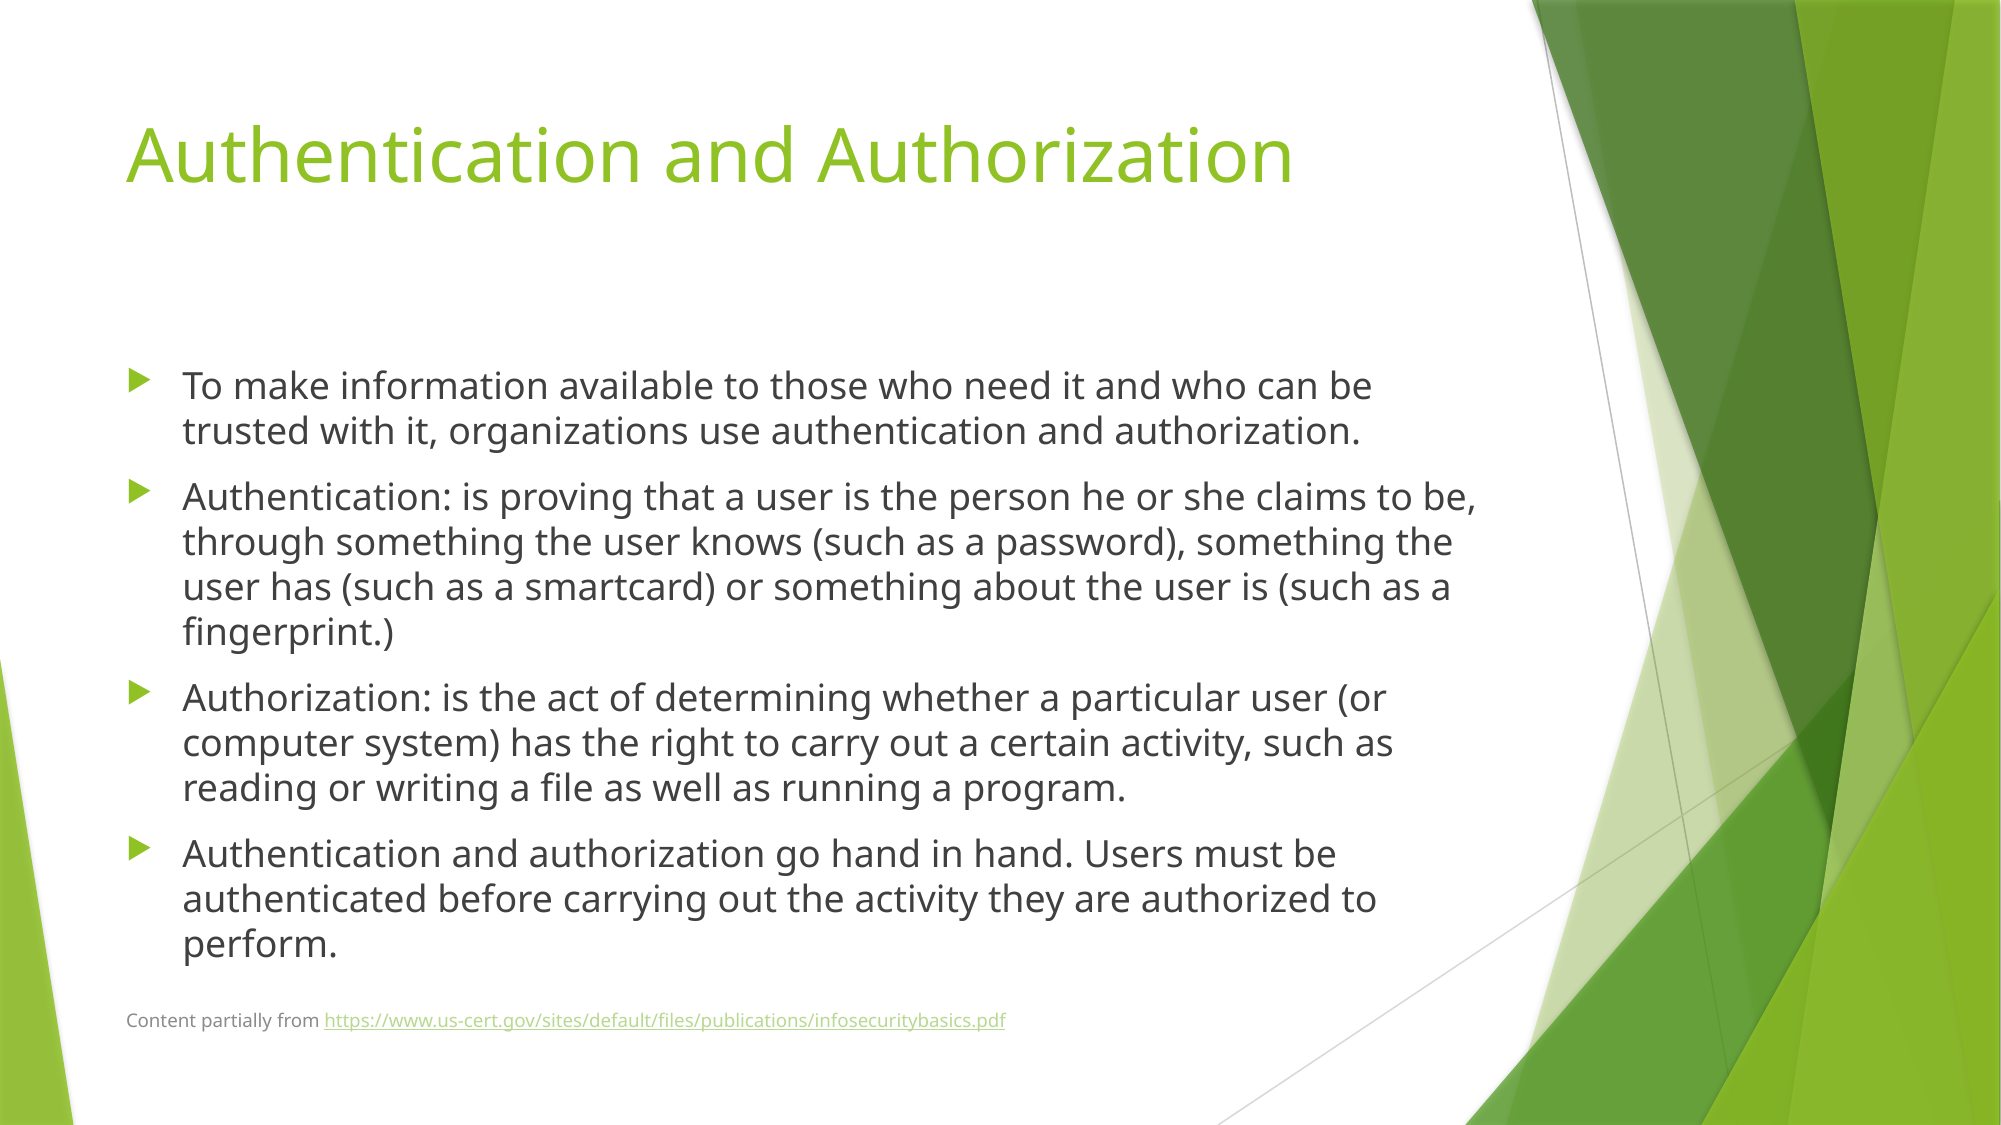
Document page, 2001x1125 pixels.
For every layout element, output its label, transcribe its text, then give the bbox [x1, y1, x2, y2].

list To make information available to those who need it and who can be trusted with it, organizations use authentication and authorization. Authentication: is proving that a user is the person he or she claims to be, through something the user knows (such as a password), something the user has (such as a smartcard) or something about the user is (such as a fingerprint.) Authorization: is the act of determining whether a particular user (or computer system) has the right to carry out a certain activity, such as reading or writing a file as well as running a program. Authentication and authorization go hand in hand. Users must be authenticated before carrying out the activity they are authorized to perform. [111, 354, 1522, 992]
footer Content partially from https://www.us-cert.gov/sites/default/files/publications/infosecuritybasics.pdf [111, 991, 1145, 1051]
title Authentication and Authorization [111, 99, 1522, 317]
